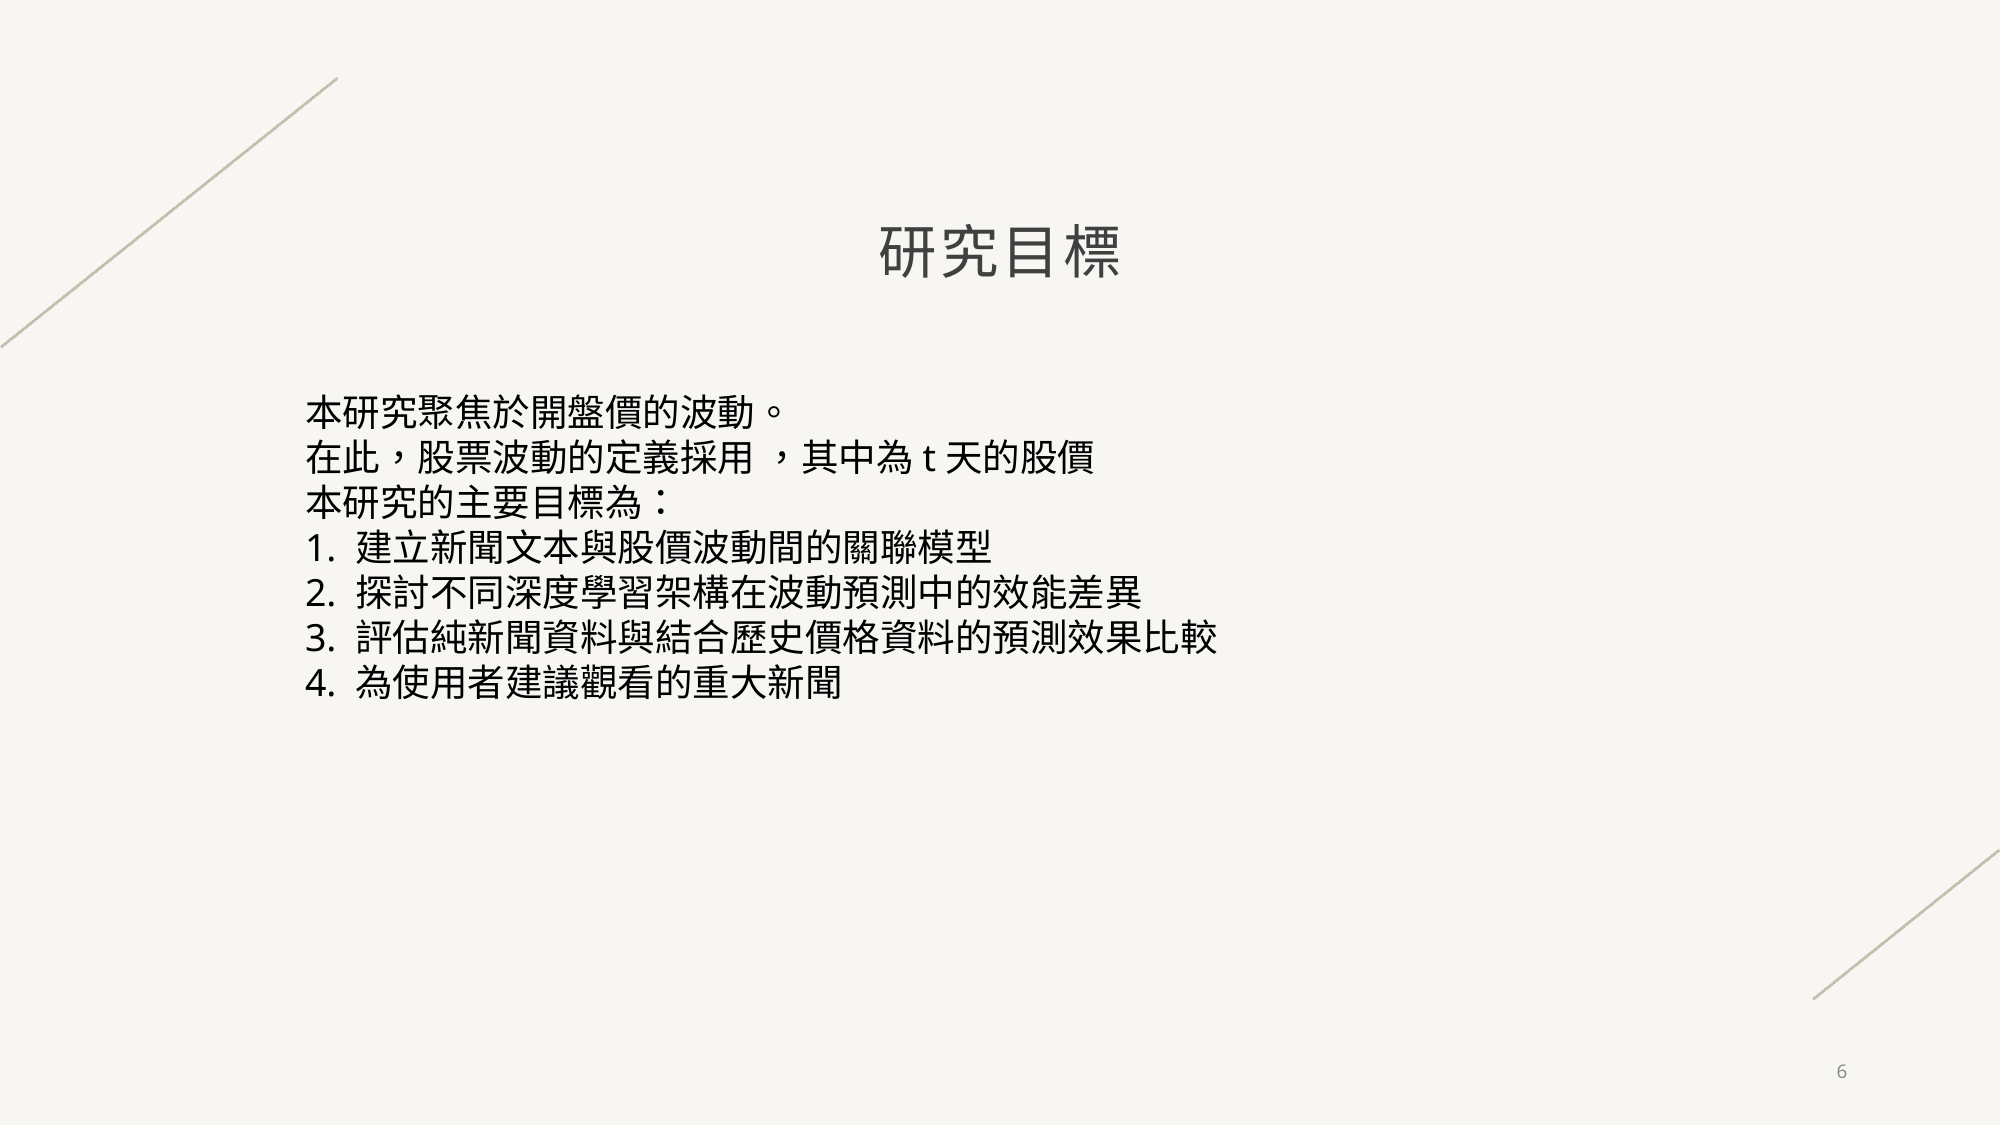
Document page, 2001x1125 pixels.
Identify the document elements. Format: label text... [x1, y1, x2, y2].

title 研究目標 [309, 146, 1691, 364]
slide_number 6 [1412, 1042, 1863, 1103]
picture [1812, 849, 2000, 1000]
picture [0, 77, 338, 348]
